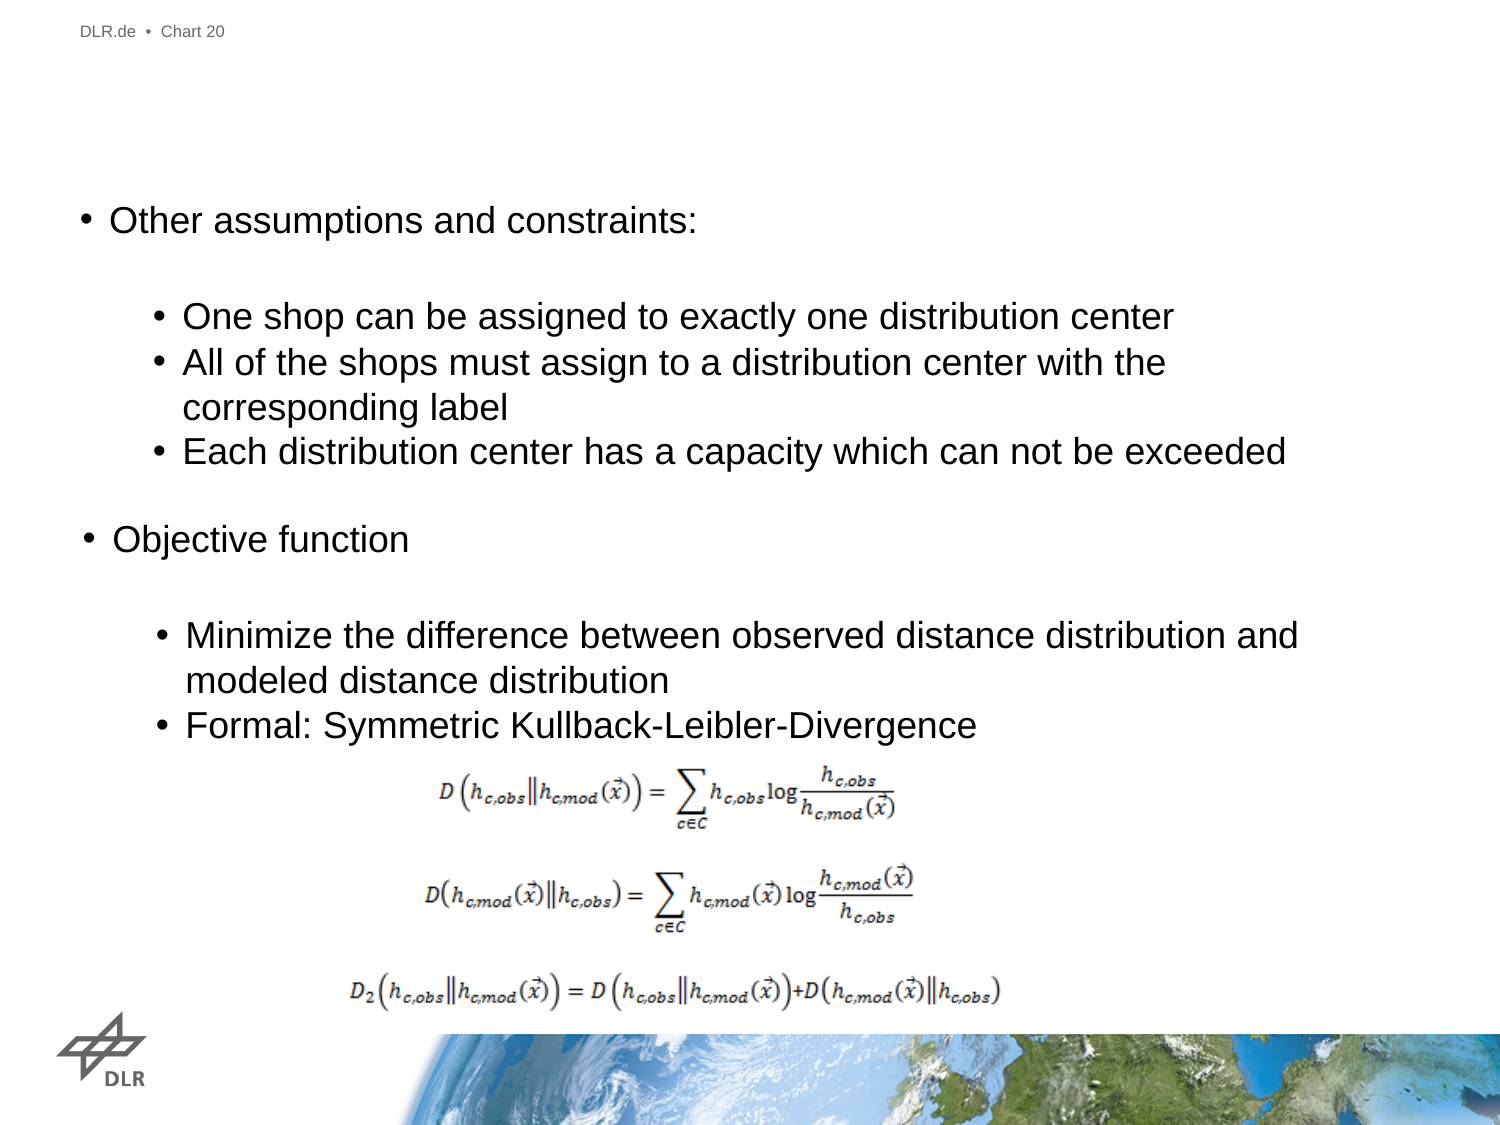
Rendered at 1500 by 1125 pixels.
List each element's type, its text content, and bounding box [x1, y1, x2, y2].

text_box Objective function Minimize the difference between observed distance distribution and modeled distance distribution Formal: Symmetric Kullback-Leibler-Divergence [82, 515, 1317, 917]
picture [312, 763, 1029, 1025]
text_box Other assumptions and constraints: One shop can be assigned to exactly one distribution center All of the shops must assign to a distribution center with the corresponding label Each distribution center has a capacity which can not be exceeded [79, 196, 1353, 598]
slide_number DLR.de • Chart 20 [79, 20, 251, 45]
picture [0, 1007, 1500, 1125]
